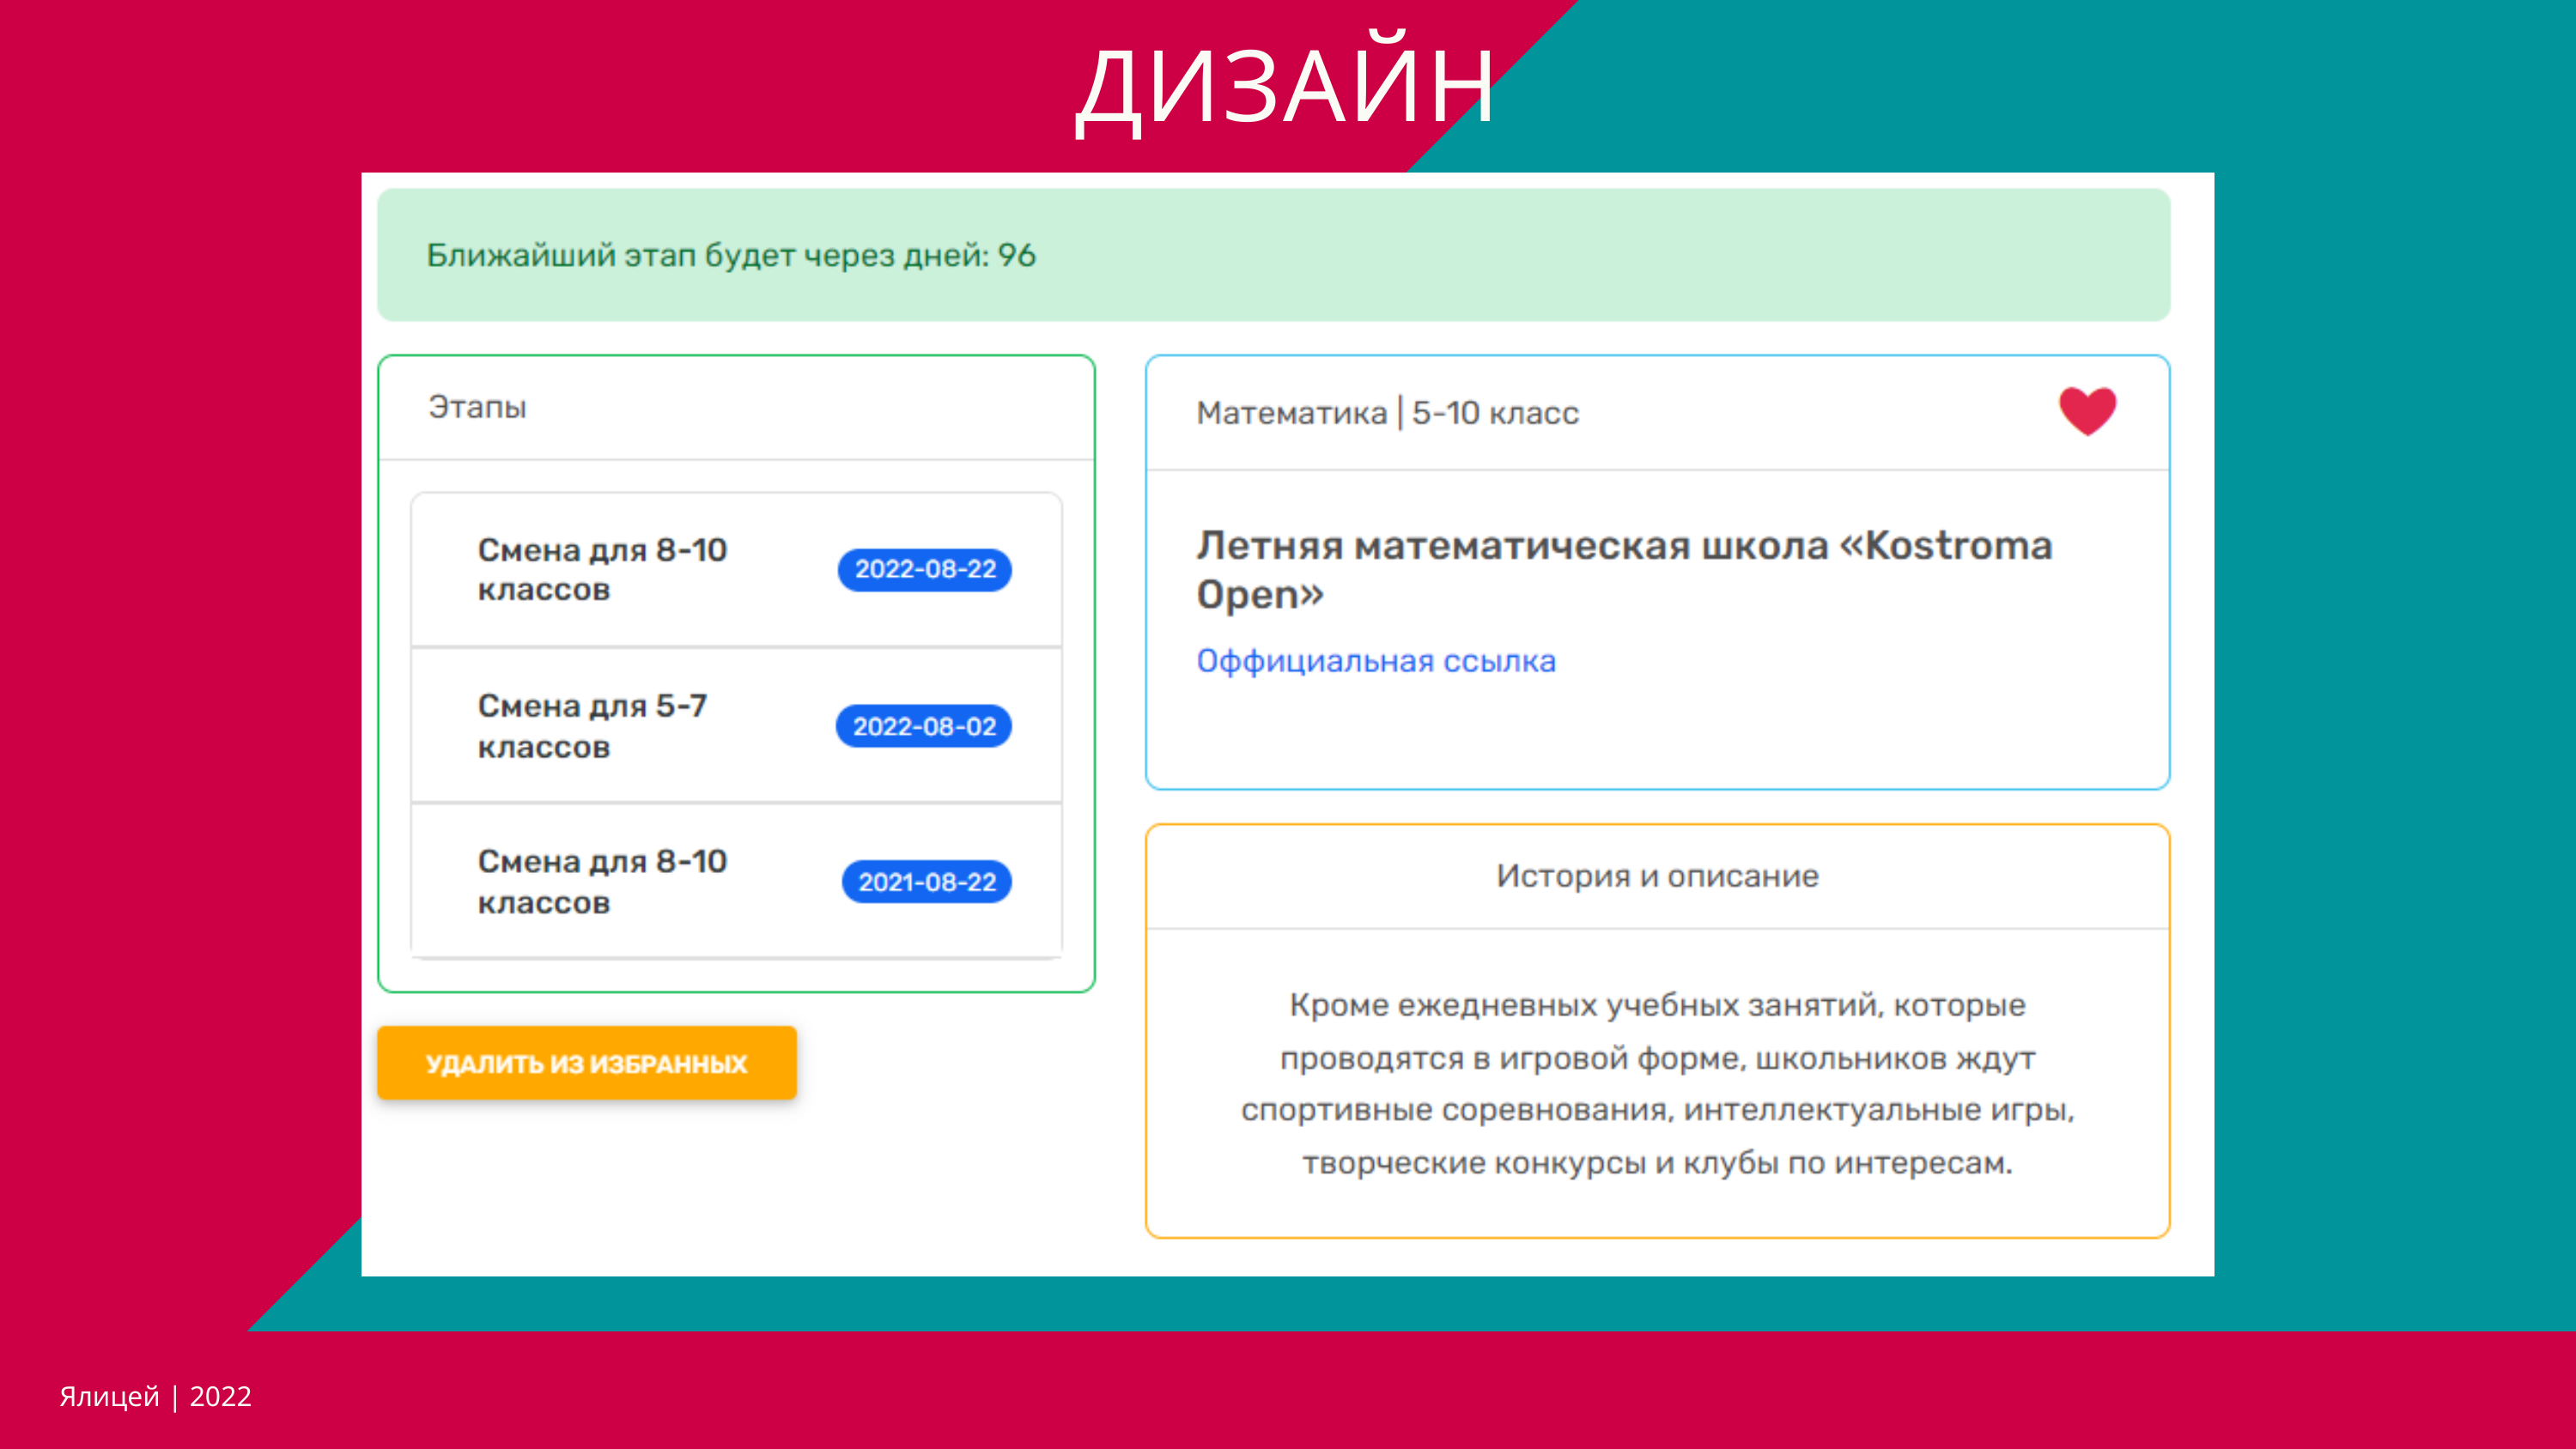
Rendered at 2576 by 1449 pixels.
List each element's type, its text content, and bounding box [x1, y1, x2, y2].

picture [361, 172, 2215, 1276]
text_box ДИЗАЙН [666, 33, 1500, 142]
text_box [0, 0, 1579, 1331]
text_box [0, 1331, 2576, 1449]
